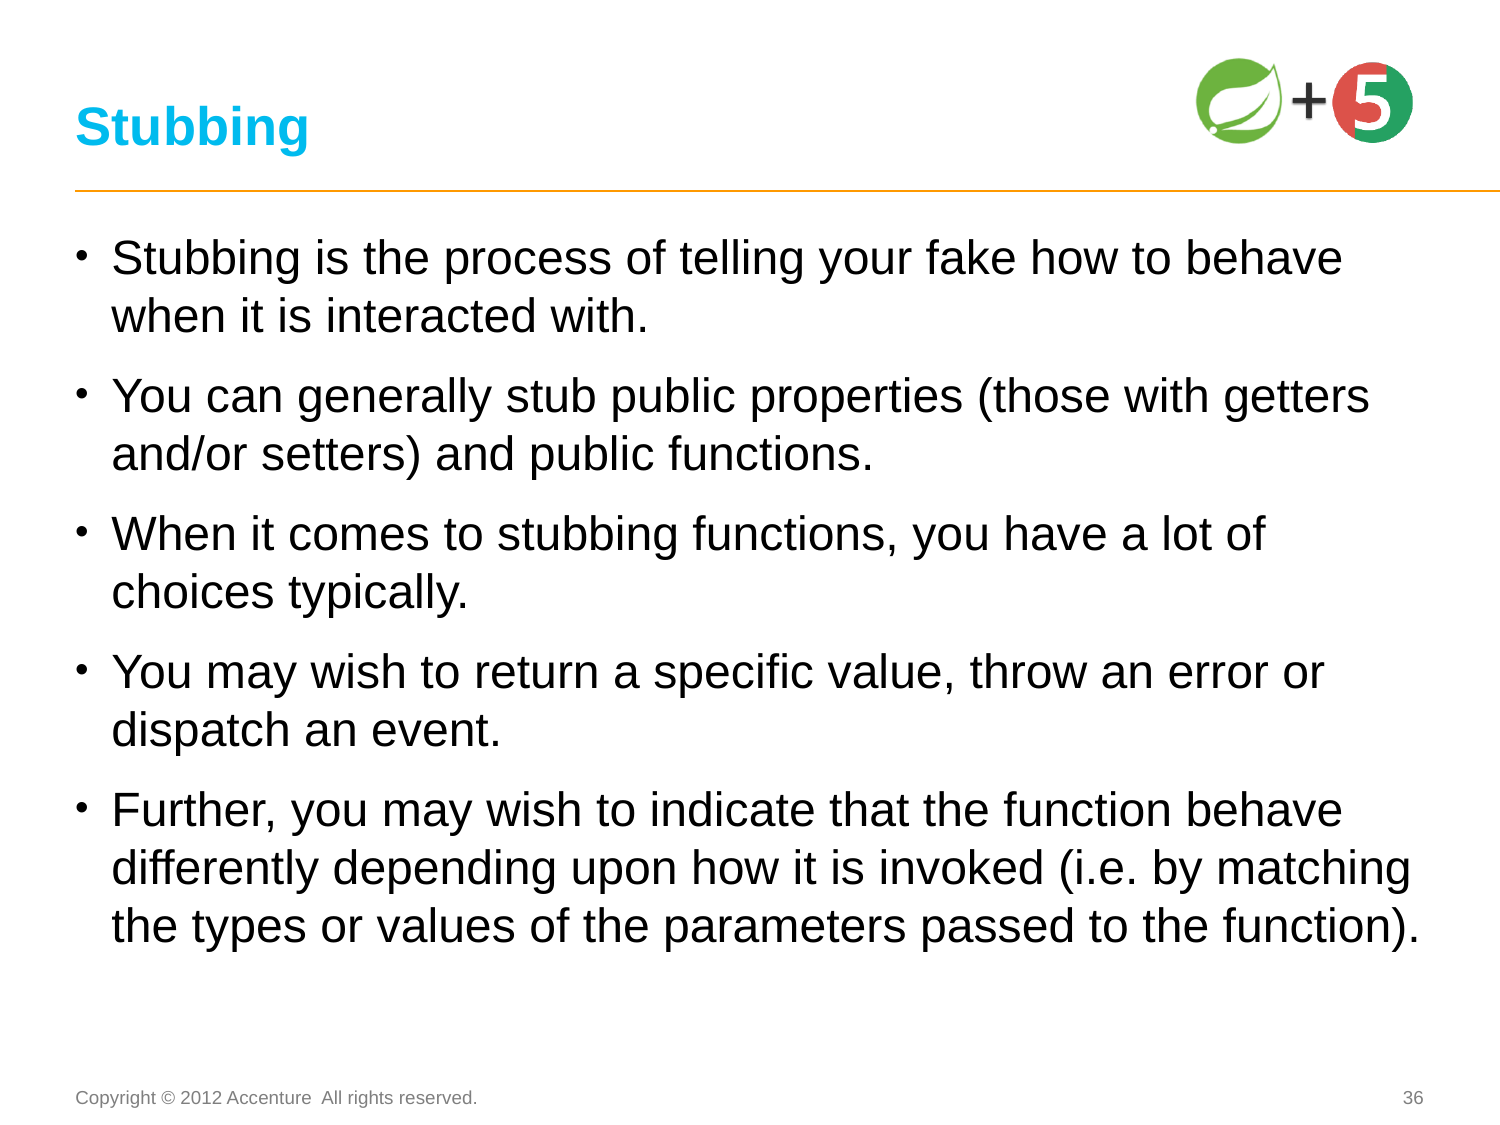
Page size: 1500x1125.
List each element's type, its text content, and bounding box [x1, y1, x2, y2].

title Stubbing [75, 27, 1422, 157]
list Stubbing is the process of telling your fake how to behave when it is interacted with. You can generally stub public properties (those with getters and/or setters) and public functions. When it comes to stubbing functions, you have a lot of choices typically. You may wish to return a specific value, throw an error or dispatch an event. Further, you may wish to indicate that the function behave differently depending upon how it is invoked (i.e. by matching the types or values of the parameters passed to the function). [75, 226, 1425, 1018]
